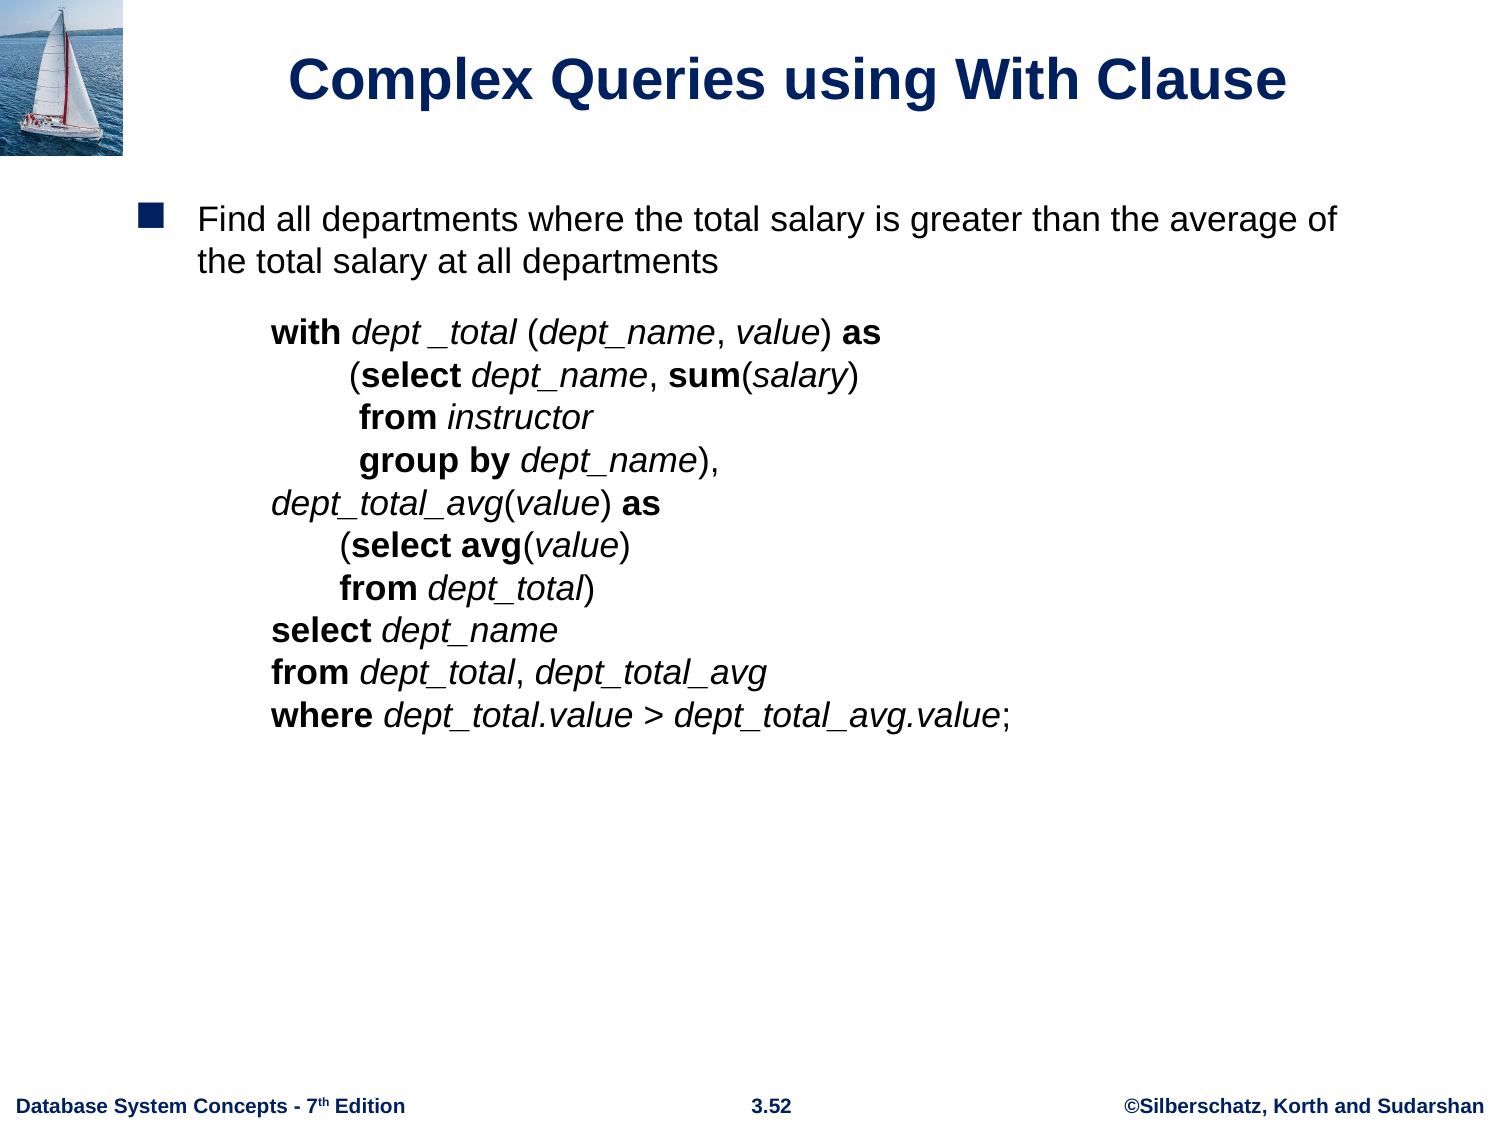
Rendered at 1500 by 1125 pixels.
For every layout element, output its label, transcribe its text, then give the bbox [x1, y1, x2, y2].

picture [0, 0, 123, 156]
text_box with dept _total (dept_name, value) as (select dept_name, sum(salary) from instructor group by dept_name), dept_total_avg(value) as (select avg(value) from dept_total) select dept_name from dept_total, dept_total_avg where dept_total.value > dept_total_avg.value; [256, 302, 1382, 742]
list Find all departments where the total salary is greater than the average of the total salary at all departments [126, 188, 1366, 303]
title Complex Queries using With Clause [125, 18, 1452, 120]
